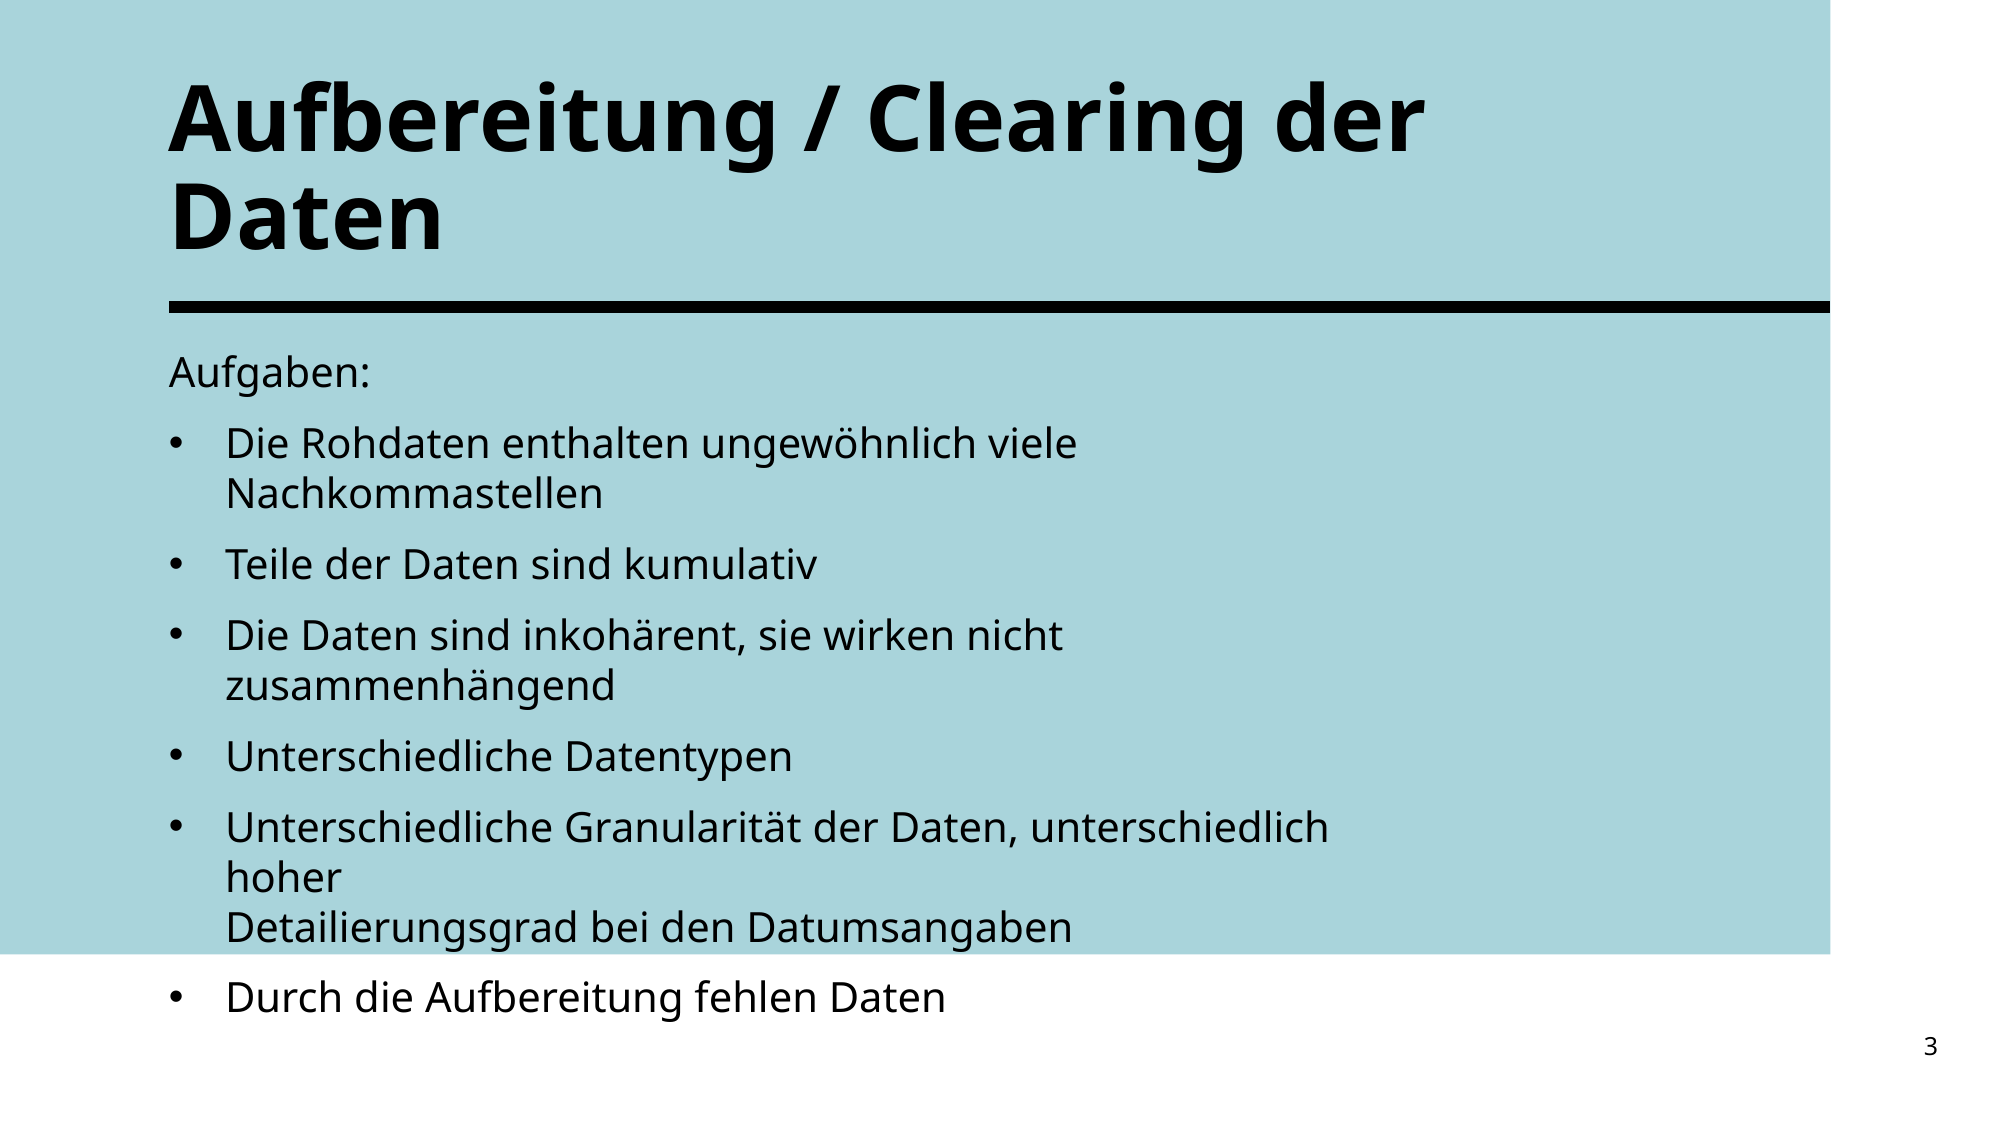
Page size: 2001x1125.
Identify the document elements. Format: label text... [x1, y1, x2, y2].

slide_number 3 [1885, 1032, 1954, 1063]
title Aufbereitung / Clearing der Daten [168, 163, 1718, 270]
list Aufgaben: Die Rohdaten enthalten ungewöhnlich viele Nachkommastellen Teile der Daten sind kumulativ Die Daten sind inkohärent, sie wirken nicht zusammenhängend Unterschiedliche Datentypen Unterschiedliche Granularität der Daten, unterschiedlich hoher Detailierungsgrad bei den Datumsangaben Durch die Aufbereitung fehlen Daten [168, 345, 1450, 919]
